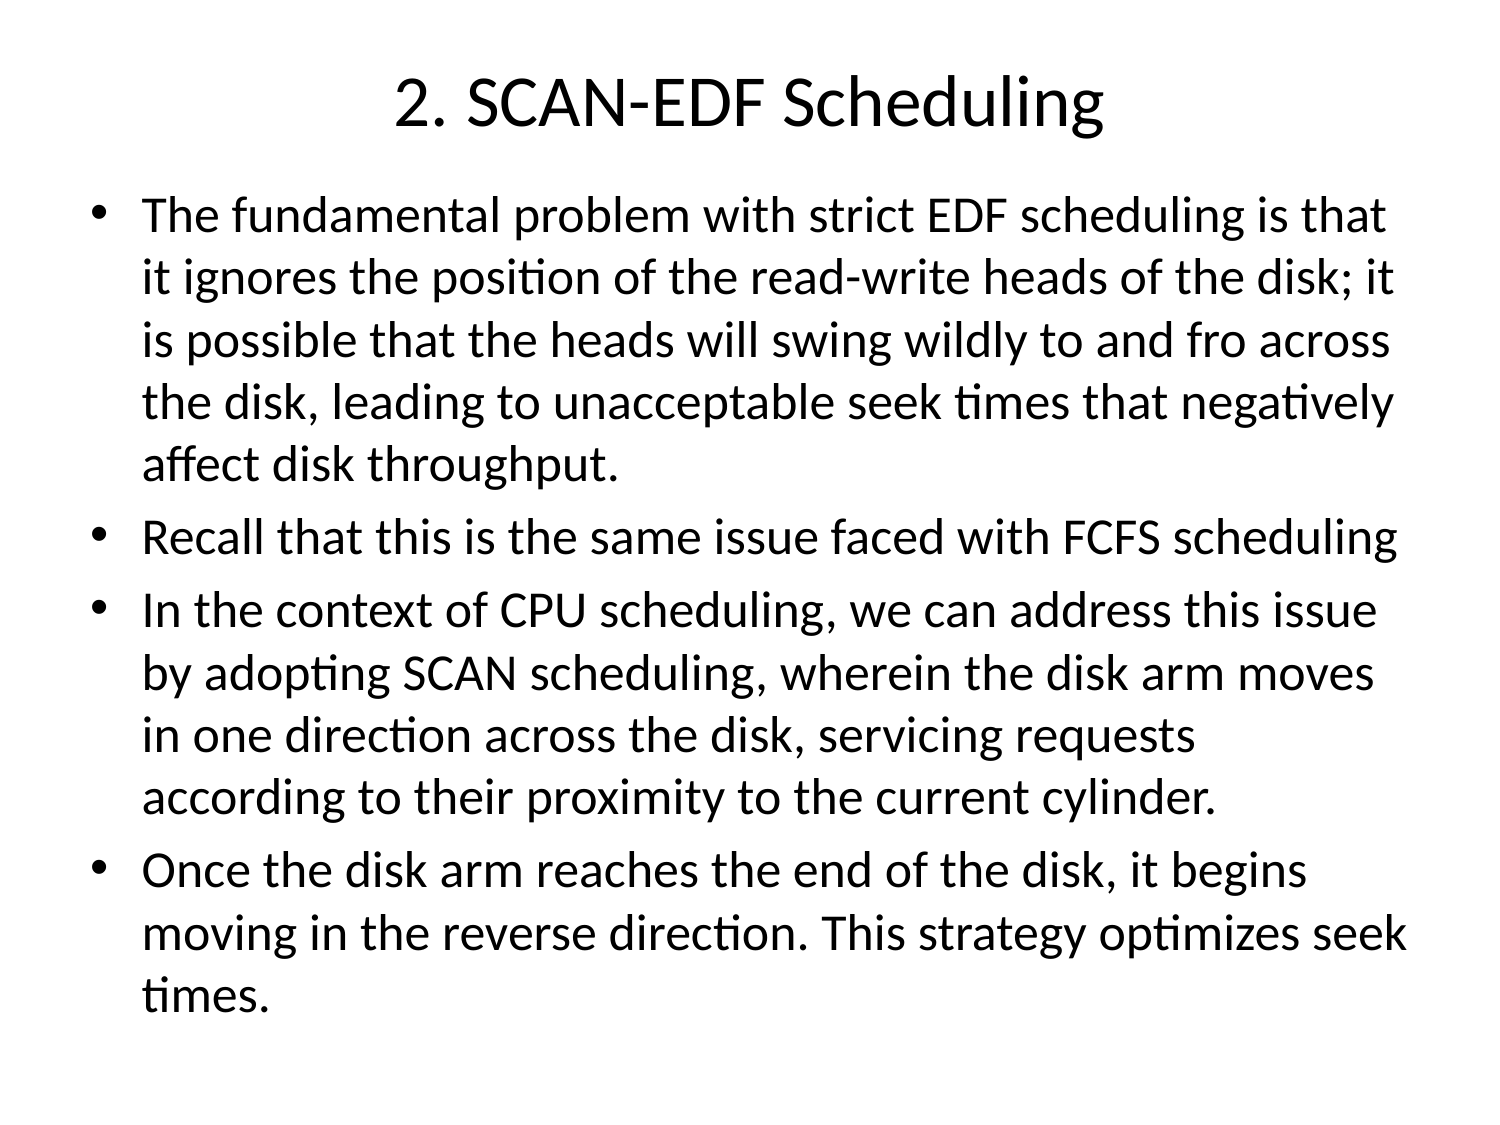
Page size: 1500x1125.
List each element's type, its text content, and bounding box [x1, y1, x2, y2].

title 2. SCAN-EDF Scheduling [75, 45, 1425, 149]
list The fundamental problem with strict EDF scheduling is that it ignores the position of the read-write heads of the disk; it is possible that the heads will swing wildly to and fro across the disk, leading to unacceptable seek times that negatively affect disk throughput. Recall that this is the same issue faced with FCFS scheduling In the context of CPU scheduling, we can address this issue by adopting SCAN scheduling, wherein the disk arm moves in one direction across the disk, servicing requests according to their proximity to the current cylinder. Once the disk arm reaches the end of the disk, it begins moving in the reverse direction. This strategy optimizes seek times. [75, 172, 1425, 1059]
